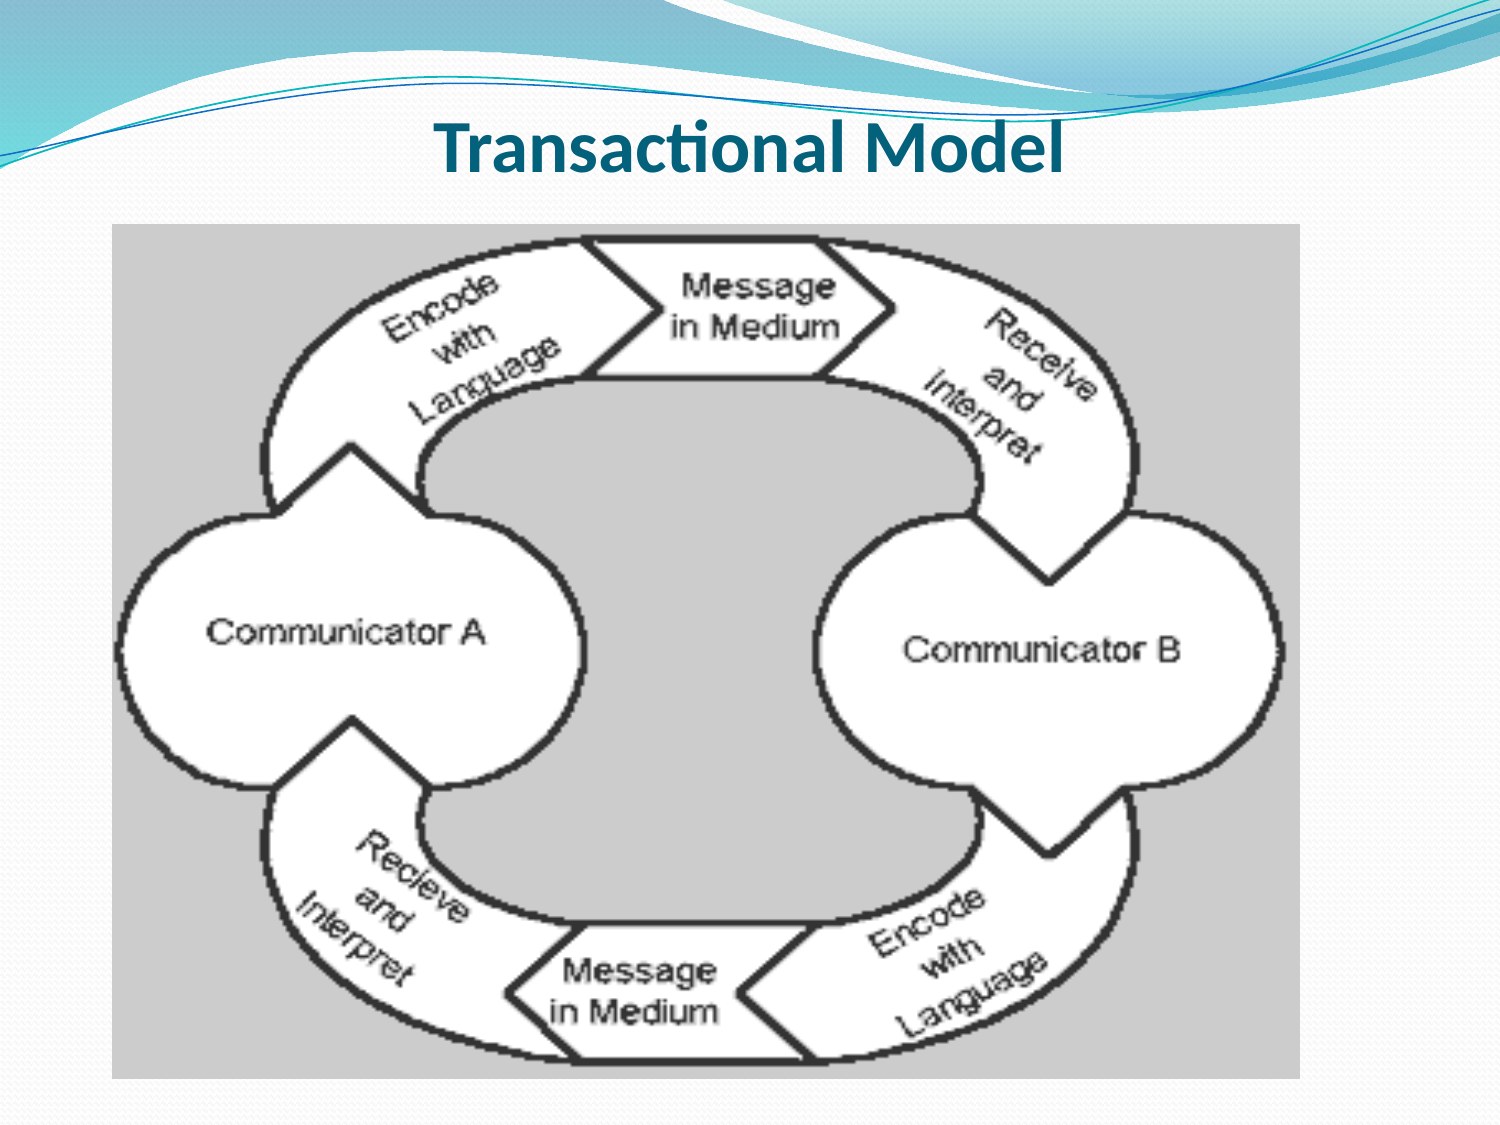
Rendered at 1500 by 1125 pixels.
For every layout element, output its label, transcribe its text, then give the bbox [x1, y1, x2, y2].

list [112, 224, 1301, 1079]
title Transactional Model [75, 75, 1425, 188]
